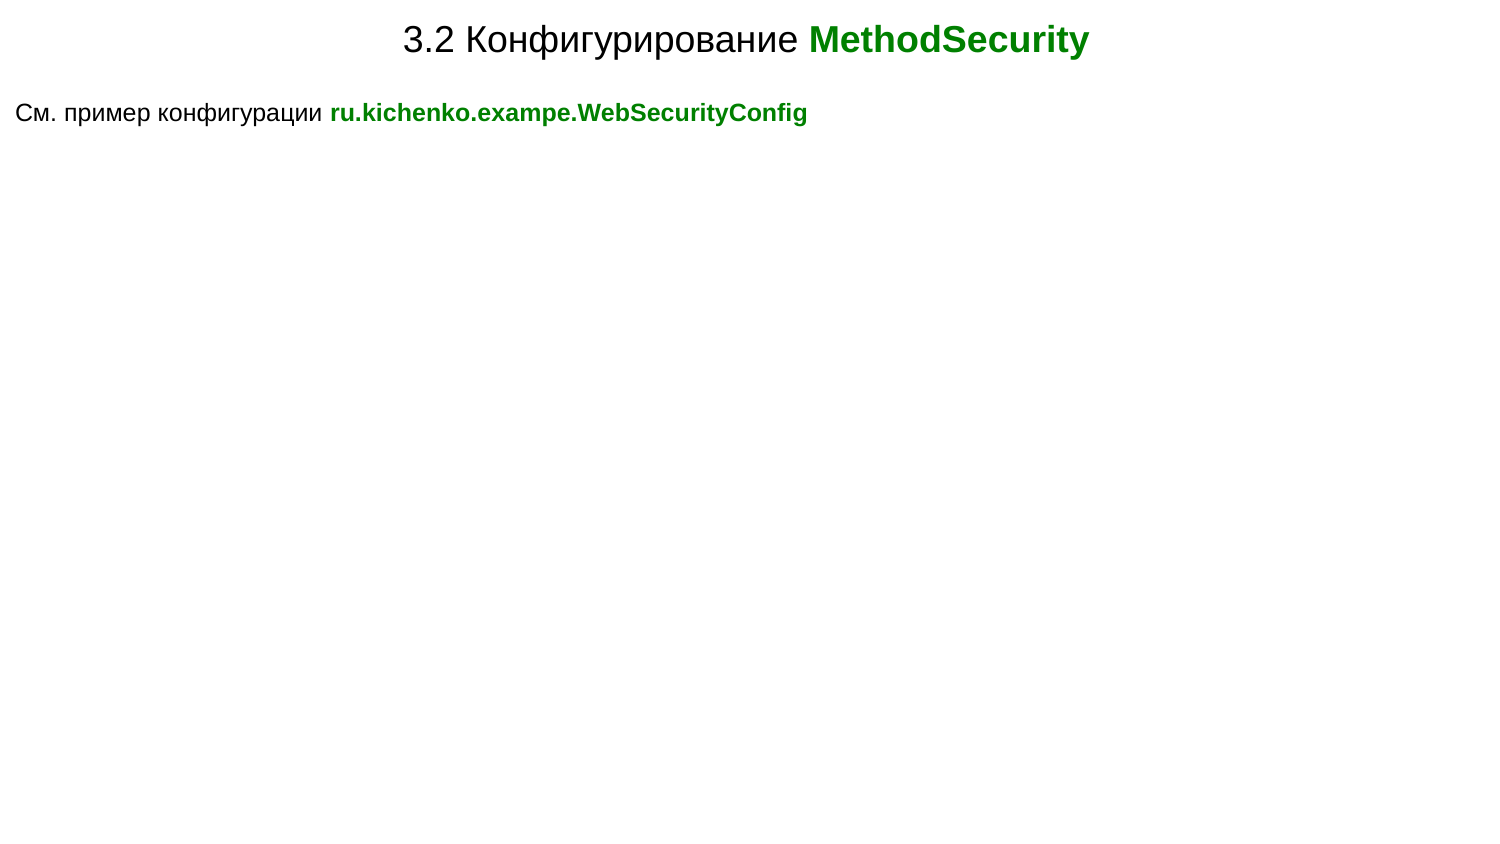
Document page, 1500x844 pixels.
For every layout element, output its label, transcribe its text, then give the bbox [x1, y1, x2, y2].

text_box См. пример конфигурации ru.kichenko.exampe.WebSecurityConfig [0, 66, 1493, 220]
text_box 3.2 Конфигурирование MethodSecurity [0, 0, 1500, 80]
